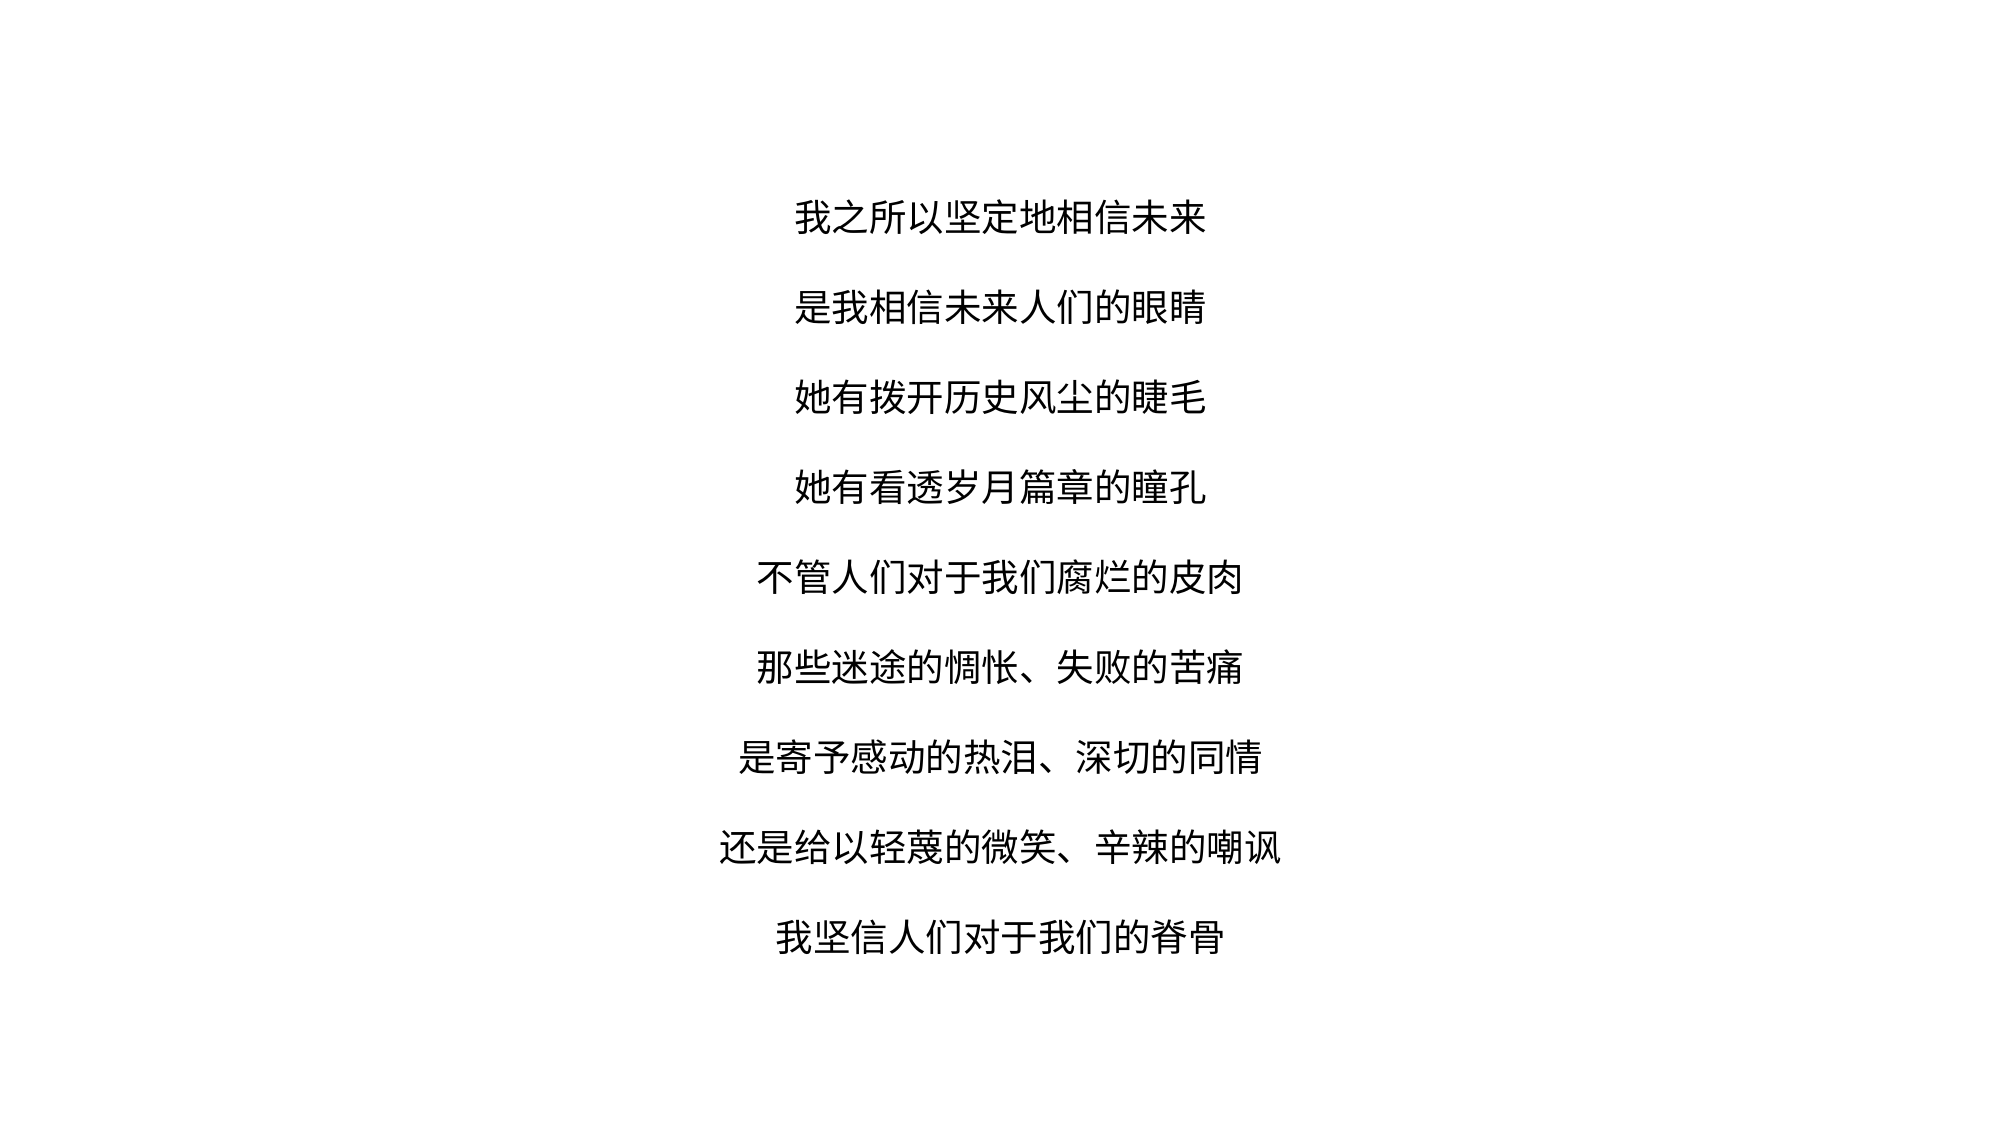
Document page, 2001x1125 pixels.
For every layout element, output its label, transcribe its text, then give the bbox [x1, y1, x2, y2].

text_box 我之所以坚定地相信未来 是我相信未来人们的眼睛 她有拨开历史风尘的睫毛 她有看透岁月篇章的瞳孔 不管人们对于我们腐烂的皮肉 那些迷途的惆怅、失败的苦痛 是寄予感动的热泪、深切的同情 还是给以轻蔑的微笑、辛辣的嘲讽 我坚信人们对于我们的脊骨 [2, 186, 2000, 967]
